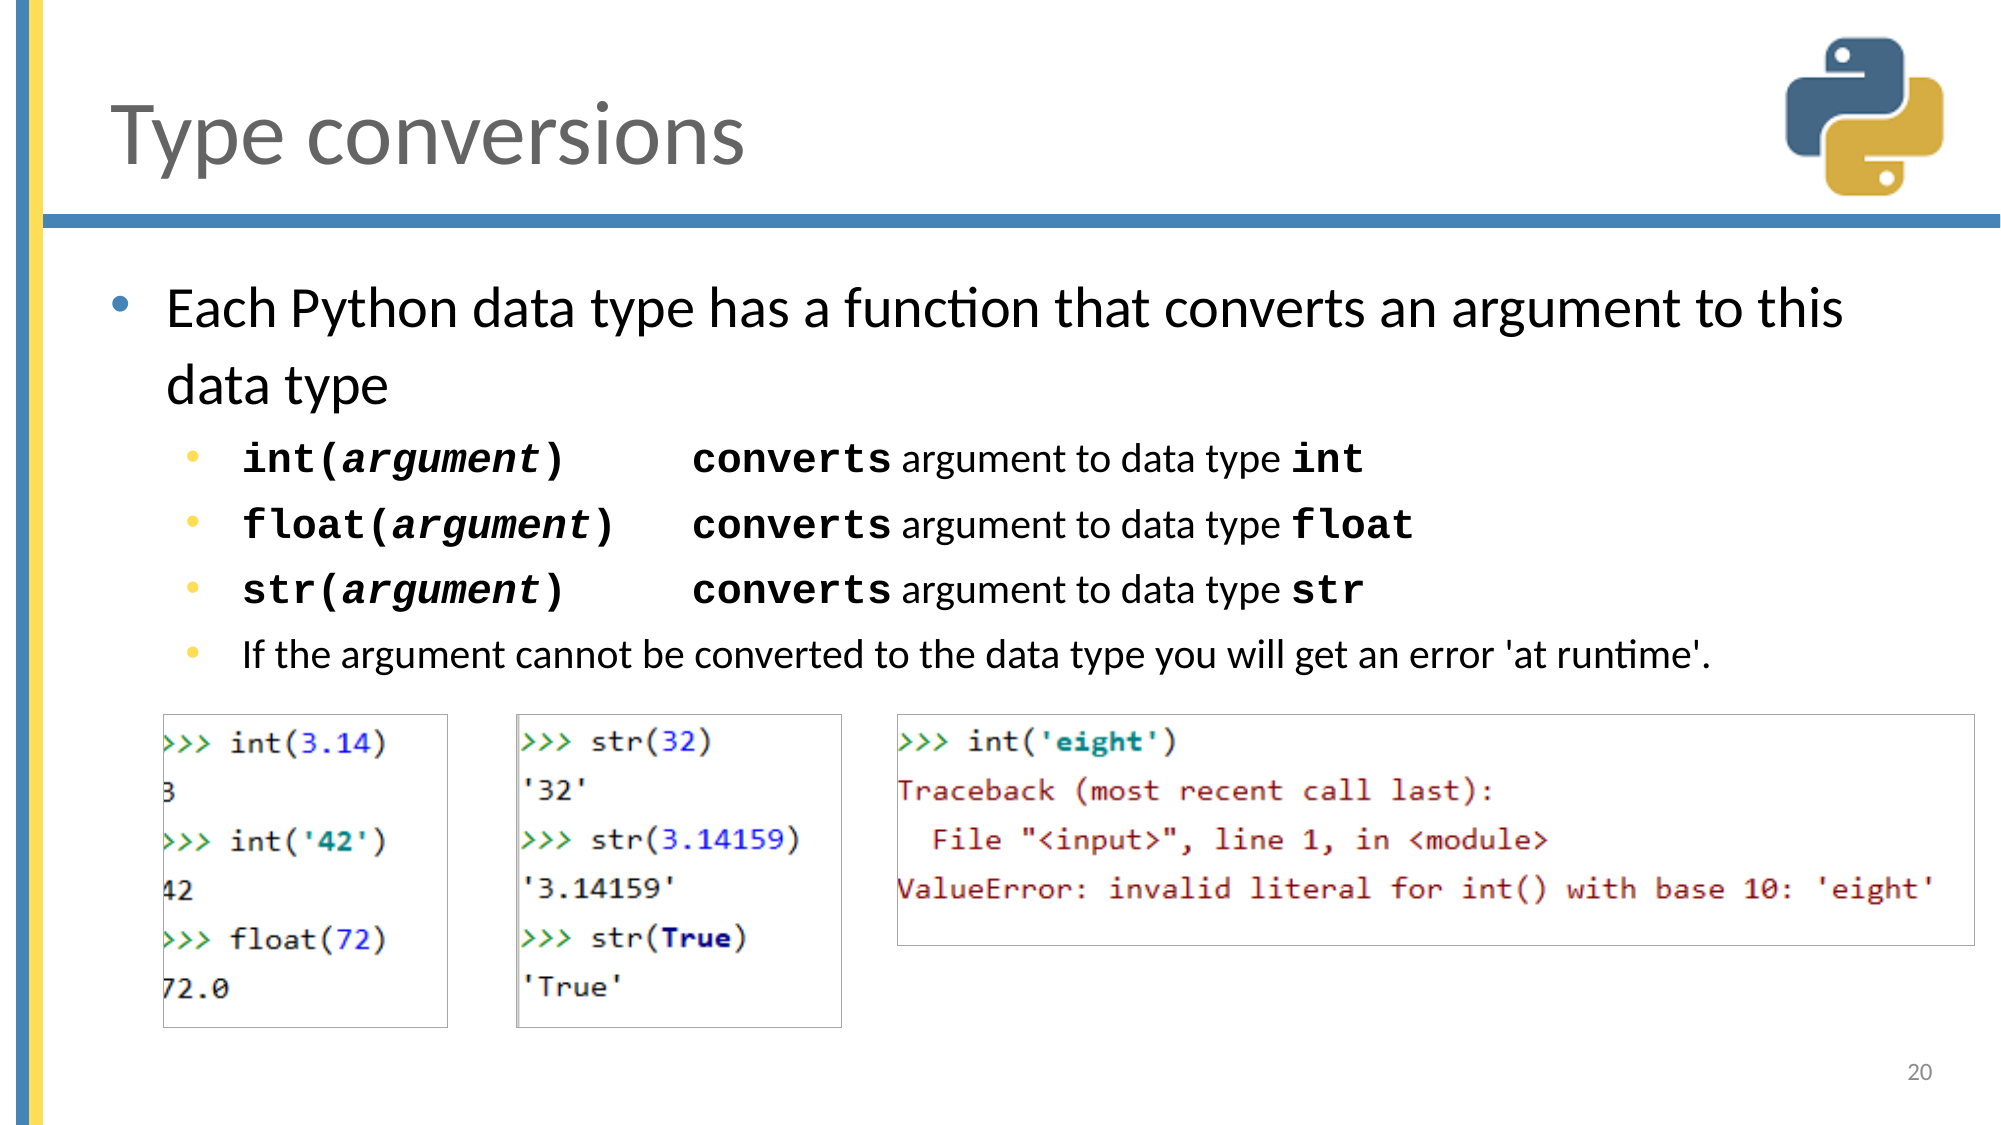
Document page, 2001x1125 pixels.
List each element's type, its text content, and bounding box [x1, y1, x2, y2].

picture [896, 714, 1975, 946]
text_box [397, 208, 1750, 504]
picture [516, 714, 842, 1028]
title Type conversions [95, 59, 1863, 211]
list Each Python data type has a function that converts an argument to this data type int(argument) converts argument to data type int float(argument) converts argument to data type float str(argument) converts argument to data type str If the argument cannot be converted to the data type you will get an error 'at runtime'. [95, 254, 1965, 1014]
slide_number 20 [1542, 1042, 1948, 1098]
picture [1747, 18, 1987, 205]
picture [163, 714, 448, 1028]
